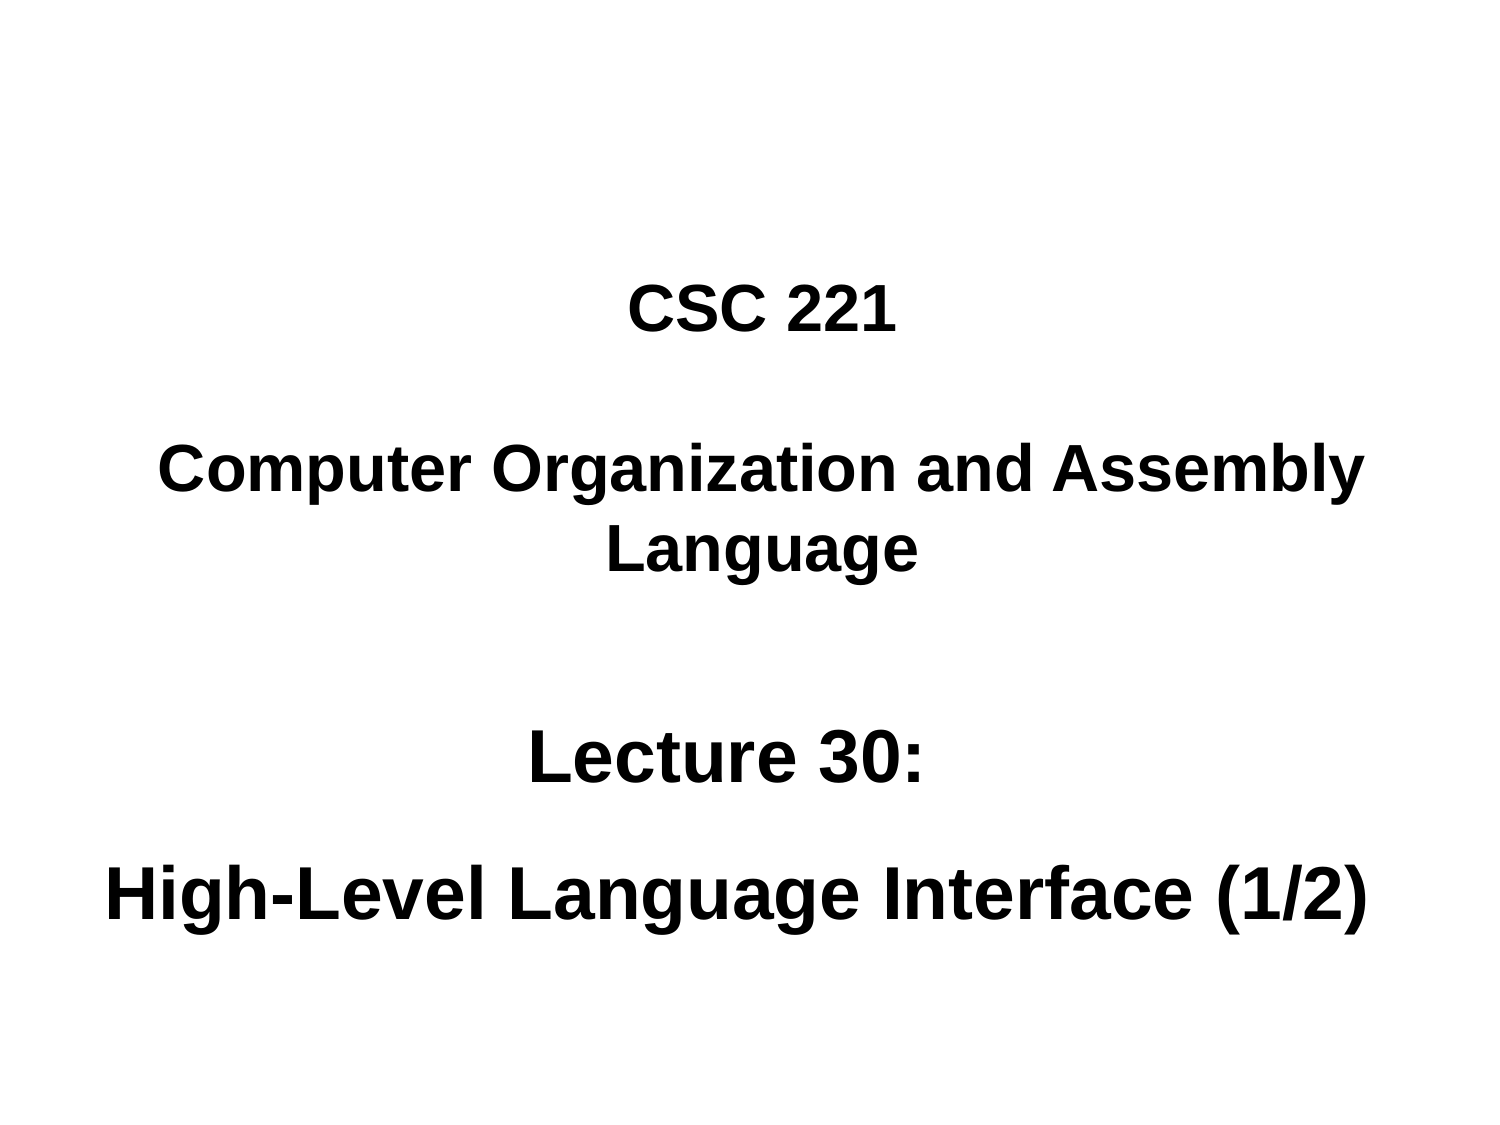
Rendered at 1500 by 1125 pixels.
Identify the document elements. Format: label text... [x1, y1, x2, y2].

subtitle Lecture 30: High-Level Language Interface (1/2) [87, 699, 1388, 1075]
title CSC 221 Computer Organization and Assembly Language [75, 212, 1450, 638]
